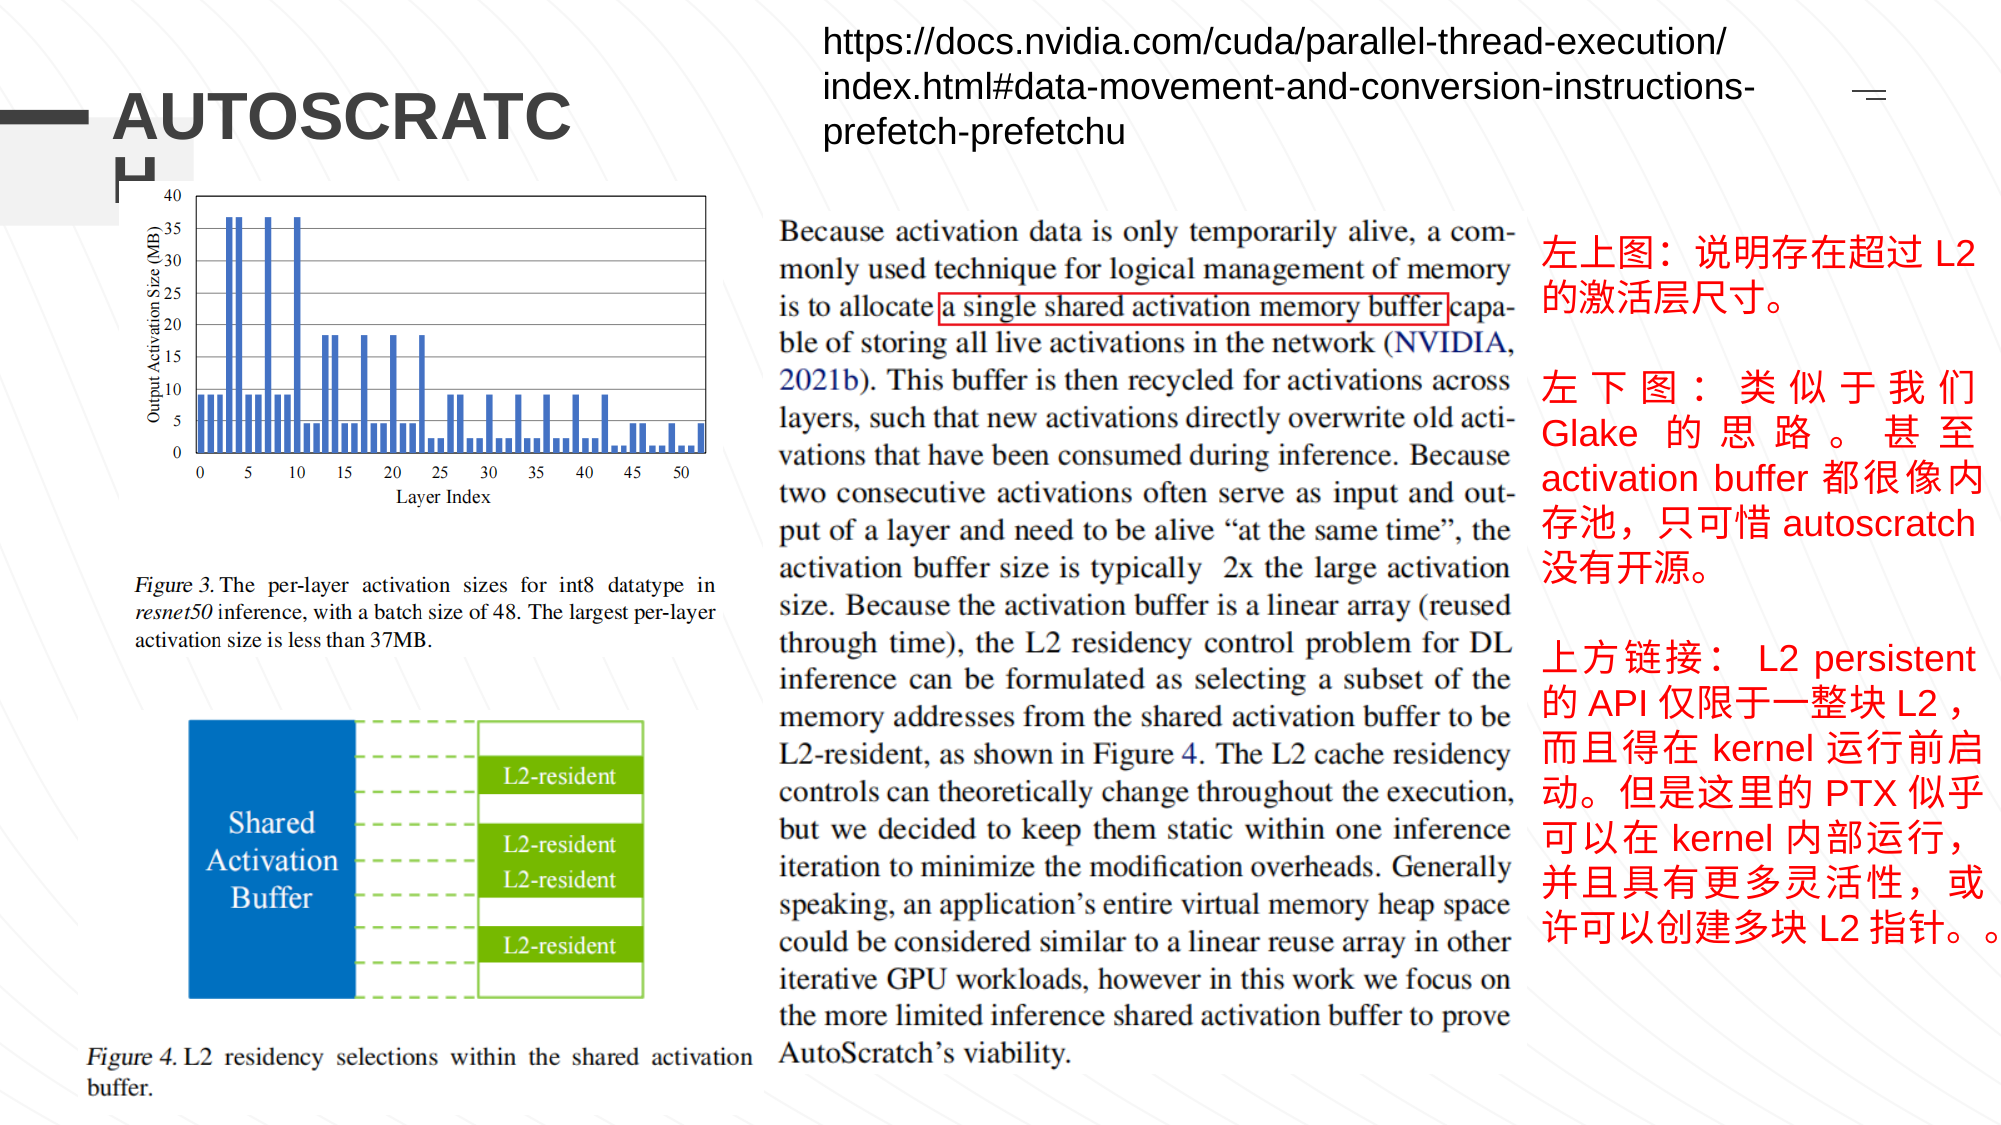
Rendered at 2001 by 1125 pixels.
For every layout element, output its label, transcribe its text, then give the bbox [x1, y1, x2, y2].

picture [78, 211, 1527, 1115]
text_box https://docs.nvidia.com/cuda/parallel-thread-execution/index.html#data-movement-and-conversion-instructions-prefetch-prefetchu [807, 9, 1808, 221]
picture [118, 181, 723, 657]
title AUTOSCRATCH [96, 81, 636, 161]
text_box 左上图：说明存在超过L2的激活层尺寸。 左下图：类似于我们Glake的思路。甚至activation buffer都很像内存池，只可惜autoscratch没有开源。 上方链接：L2 persistent的API仅限于一整块L2，而且得在kernel运行前启动。但是这里的PTX似乎可以在kernel内部运行，并且具有更多灵活性，或许可以创建多块L2指针。。 [1527, 221, 2000, 957]
